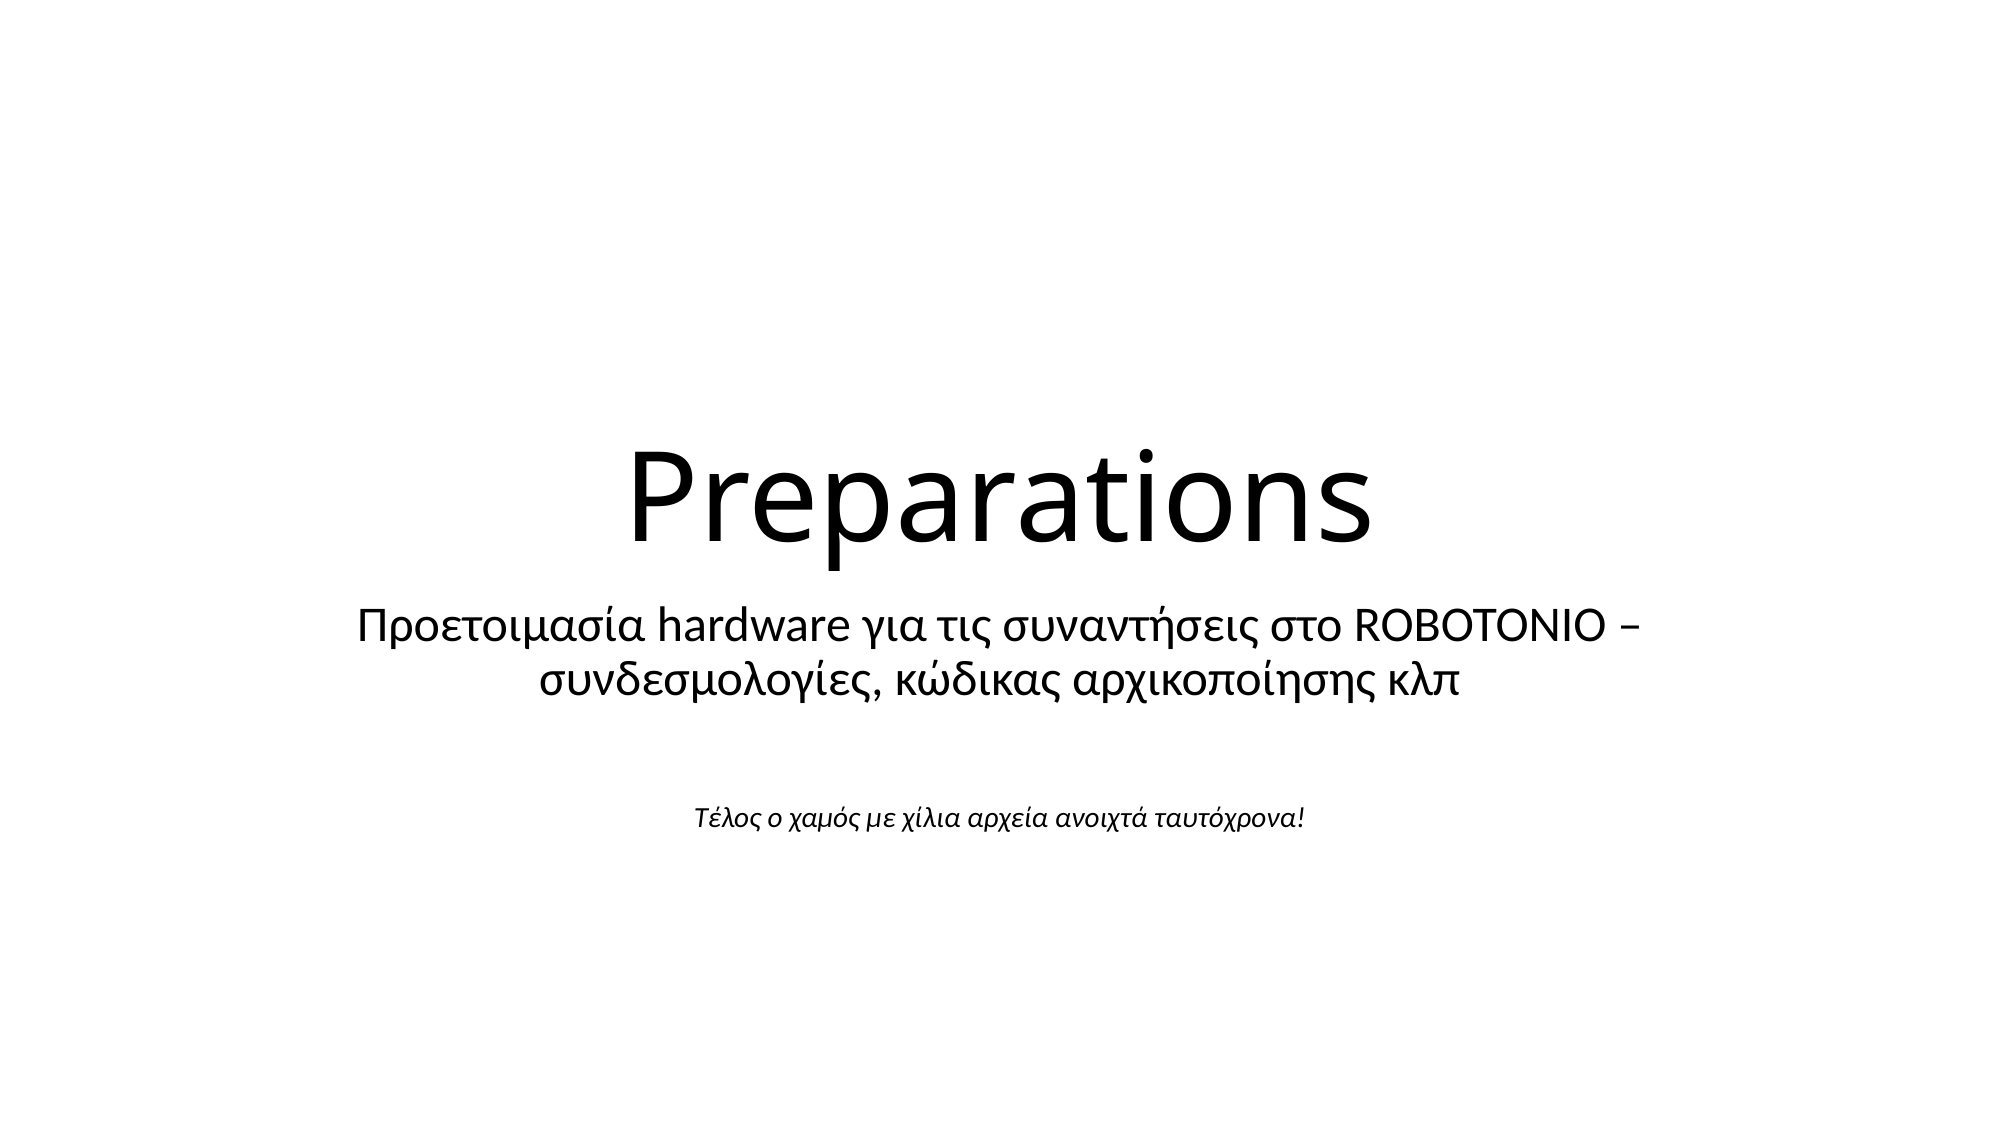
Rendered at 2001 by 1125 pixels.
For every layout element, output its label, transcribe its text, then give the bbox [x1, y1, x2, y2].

title Preparations [249, 184, 1750, 576]
subtitle Προετοιμασία hardware για τις συναντήσεις στο ROBOTONIO – συνδεσμολογίες, κώδικας αρχικοποίησης κλπ Τέλος ο χαμός με χίλια αρχεία ανοιχτά ταυτόχρονα! [249, 590, 1750, 863]
